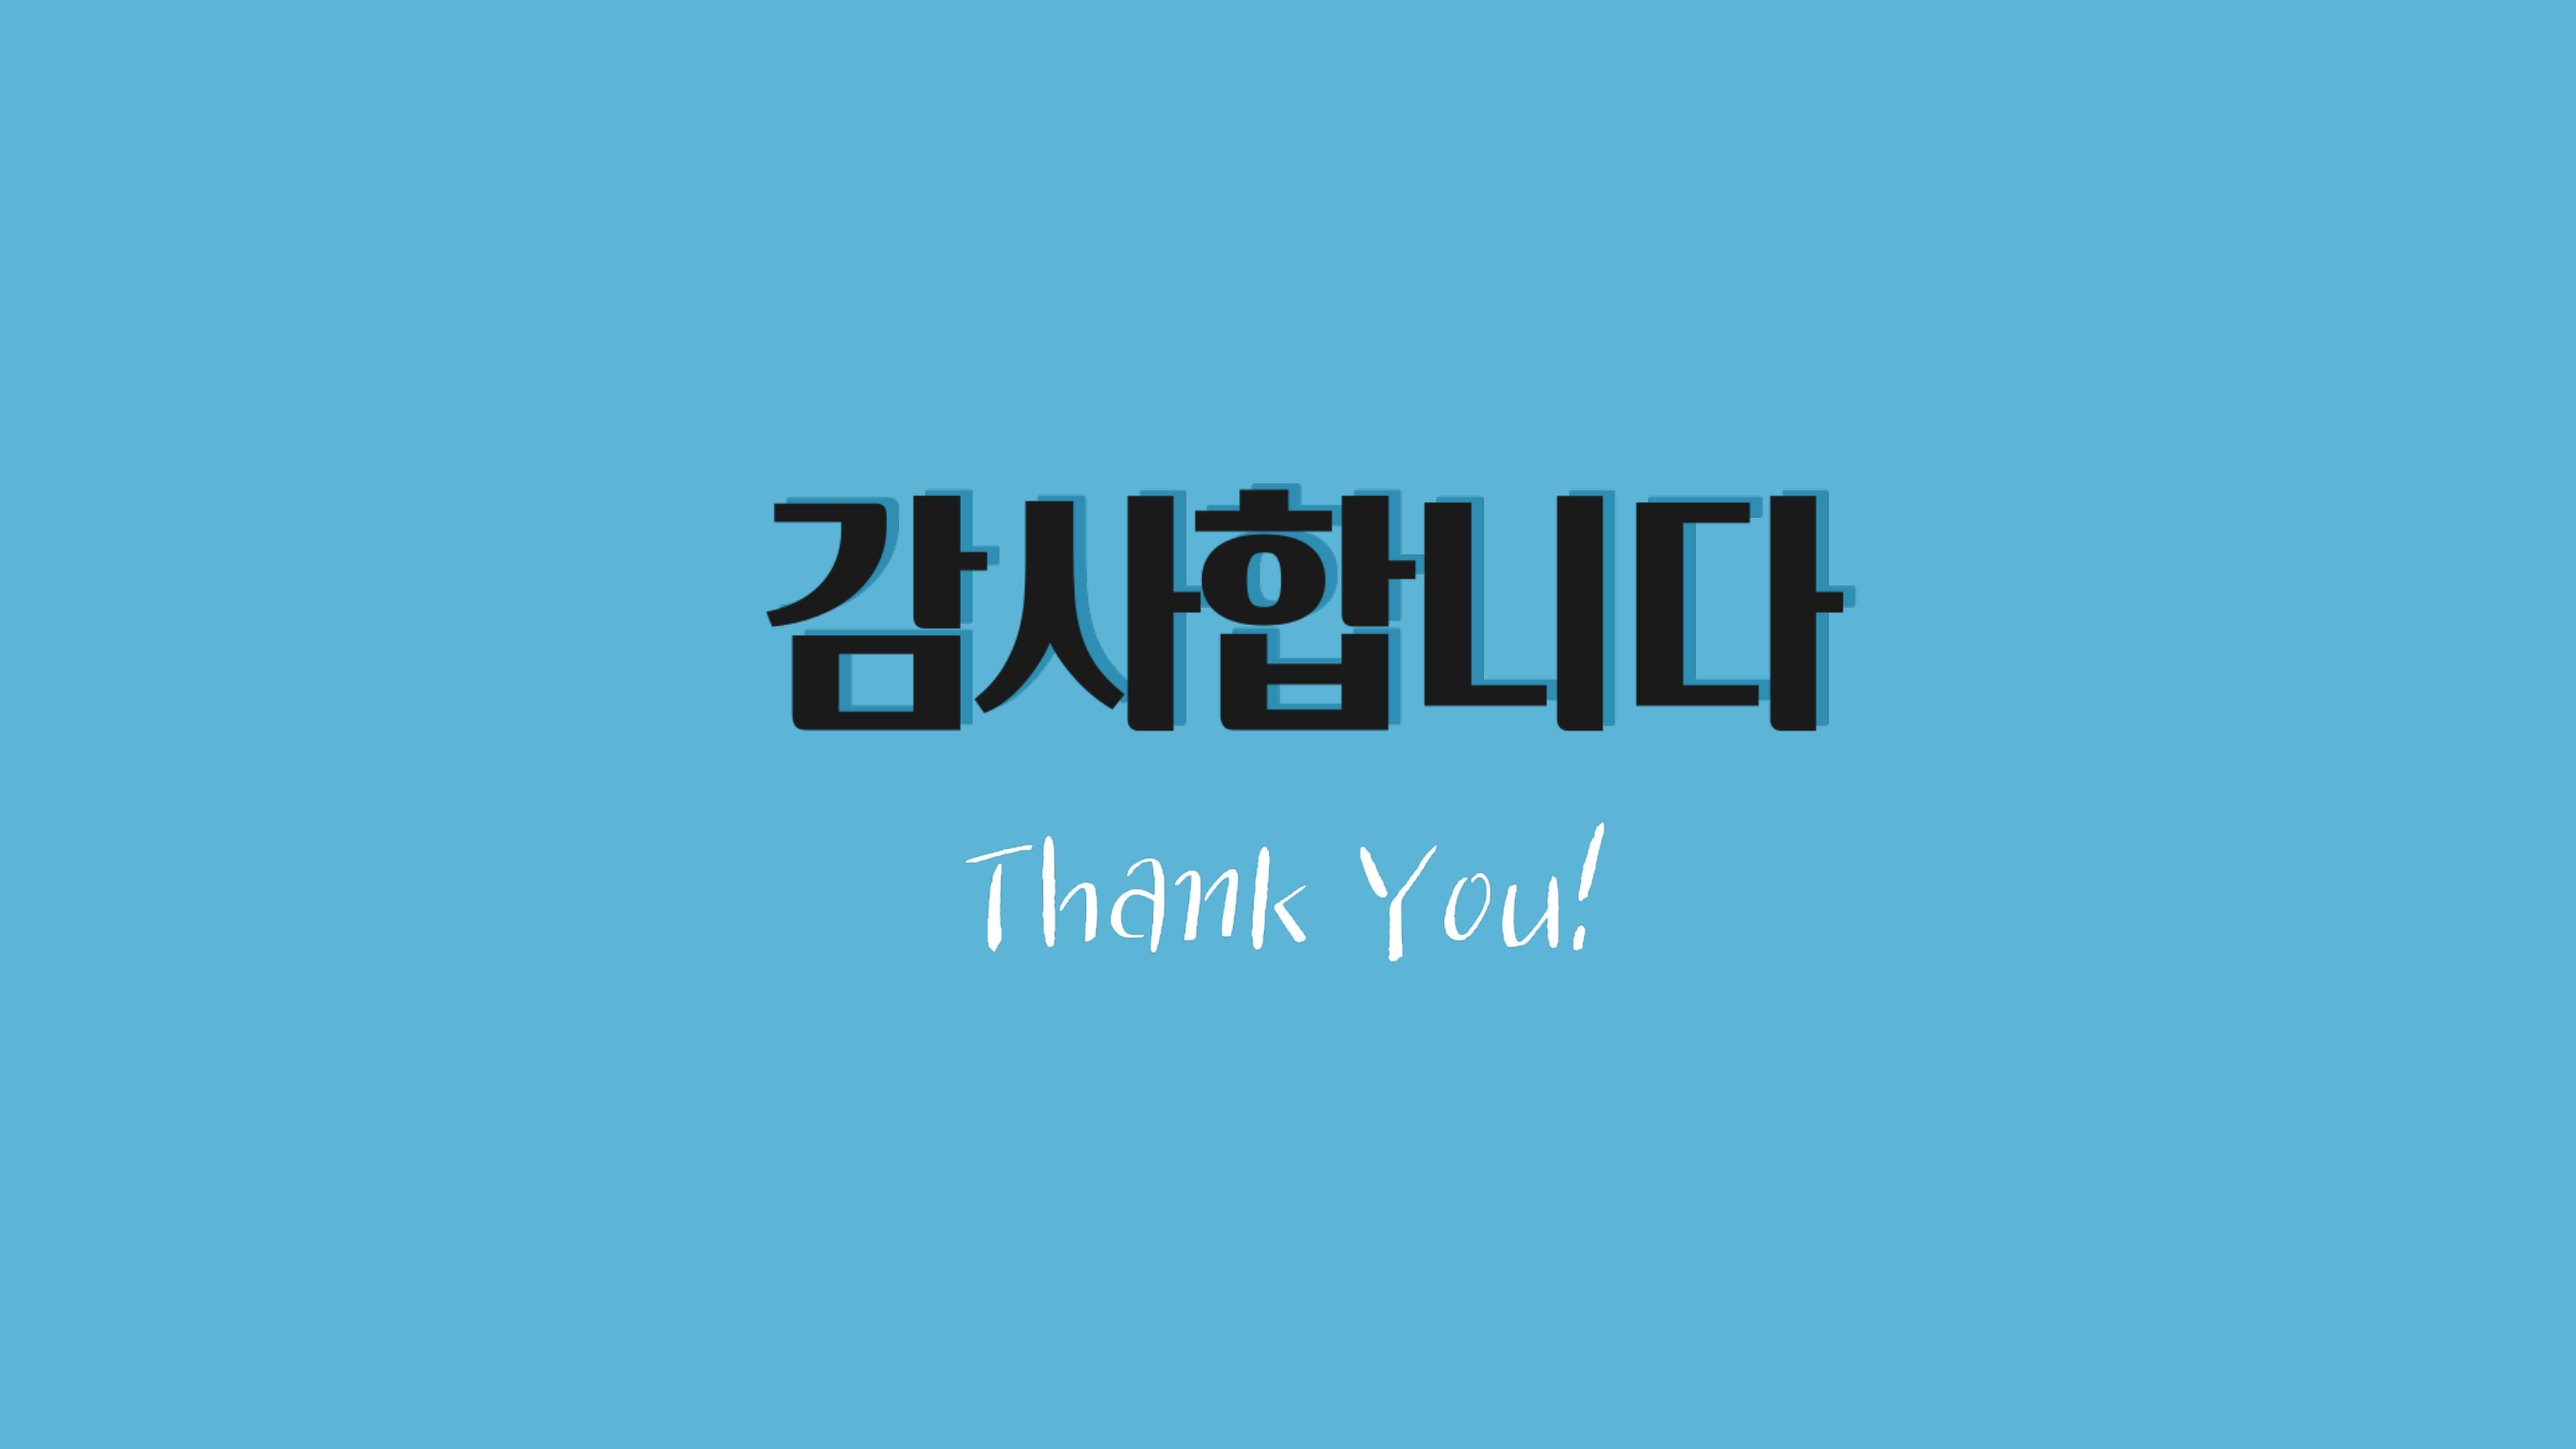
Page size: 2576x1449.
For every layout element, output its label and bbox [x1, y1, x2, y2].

picture [466, 394, 1959, 1052]
